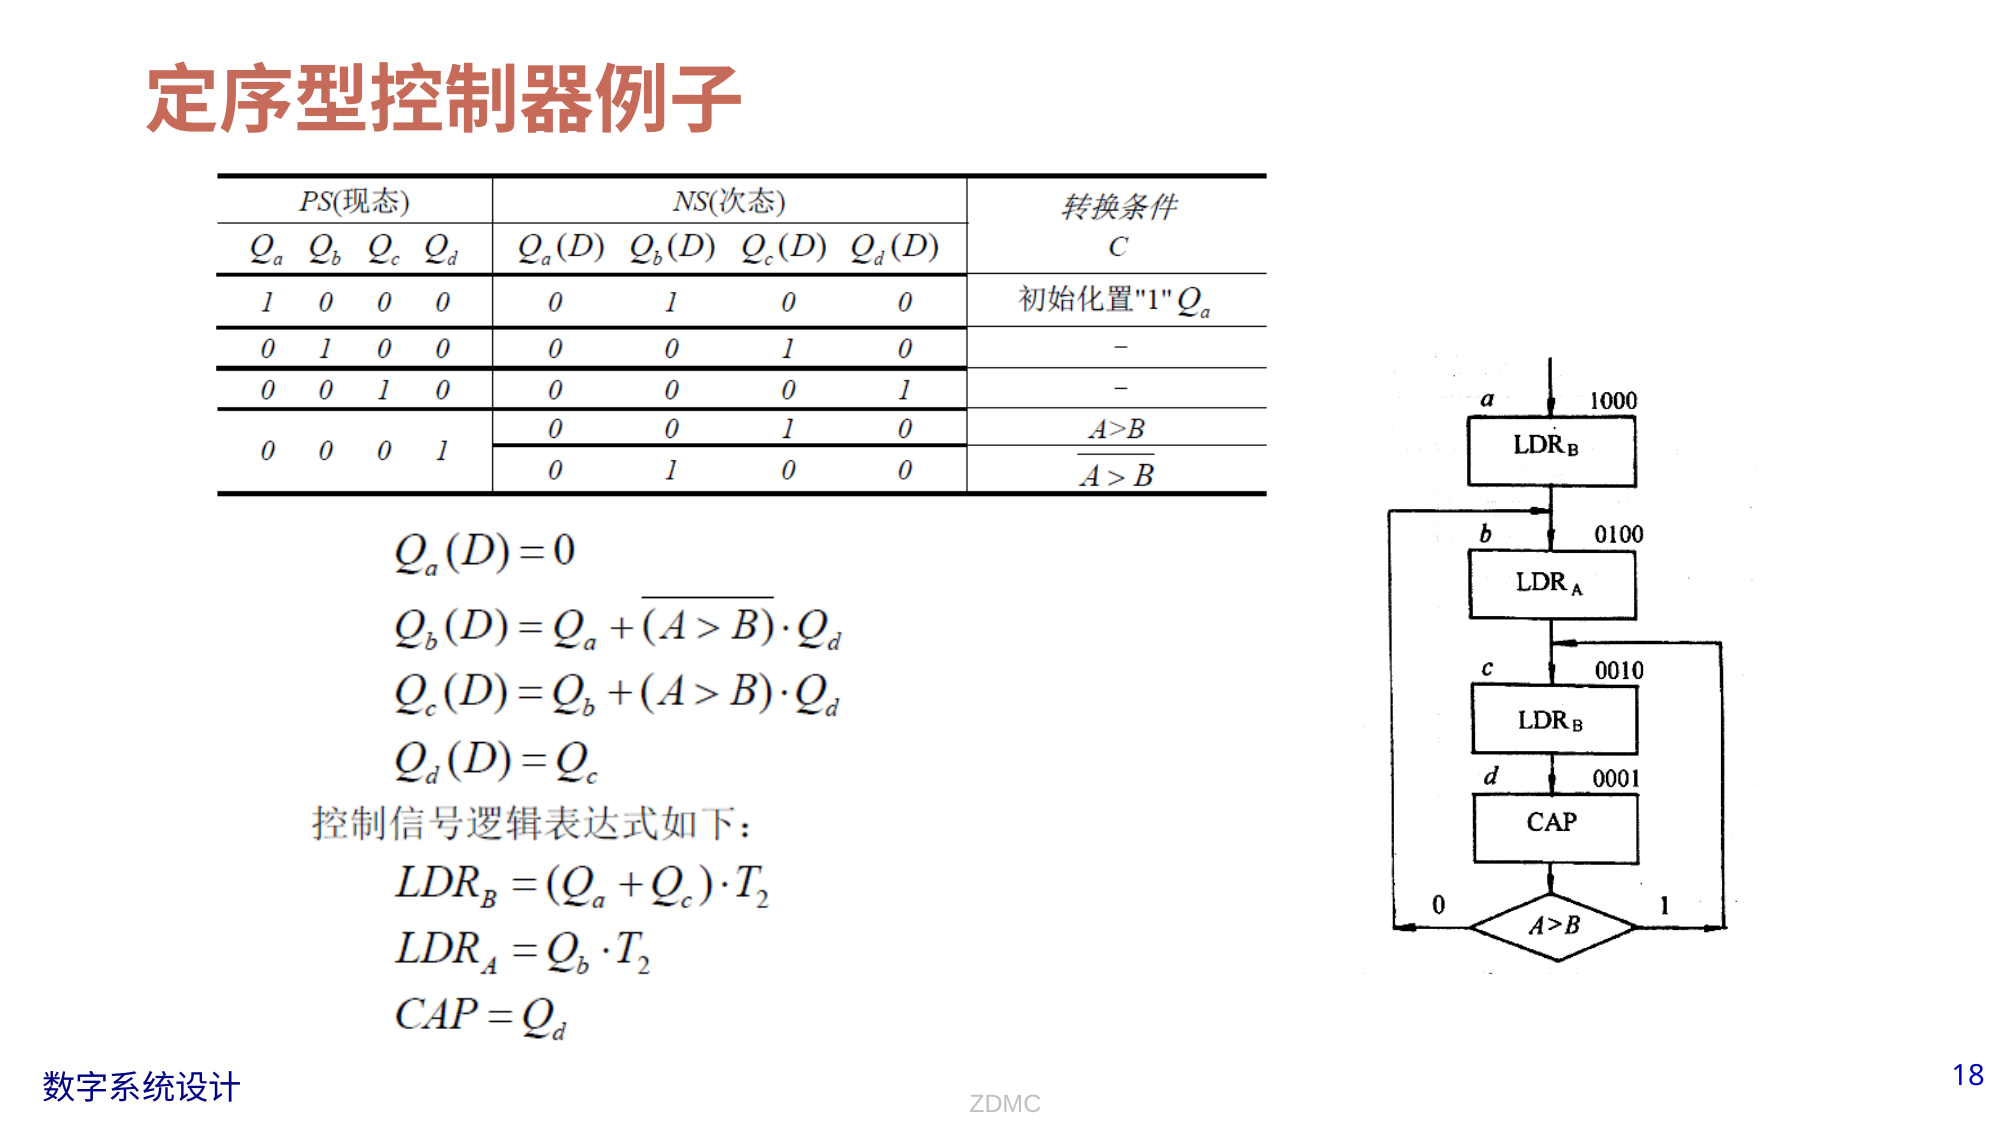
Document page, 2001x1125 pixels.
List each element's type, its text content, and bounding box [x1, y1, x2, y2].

footer ZDMC [518, 1048, 1493, 1125]
picture [215, 167, 1273, 509]
slide_number 18 [1583, 1048, 2000, 1124]
picture [297, 518, 858, 1059]
picture [1359, 346, 1765, 974]
title 定序型控制器例子 [129, 37, 1850, 149]
